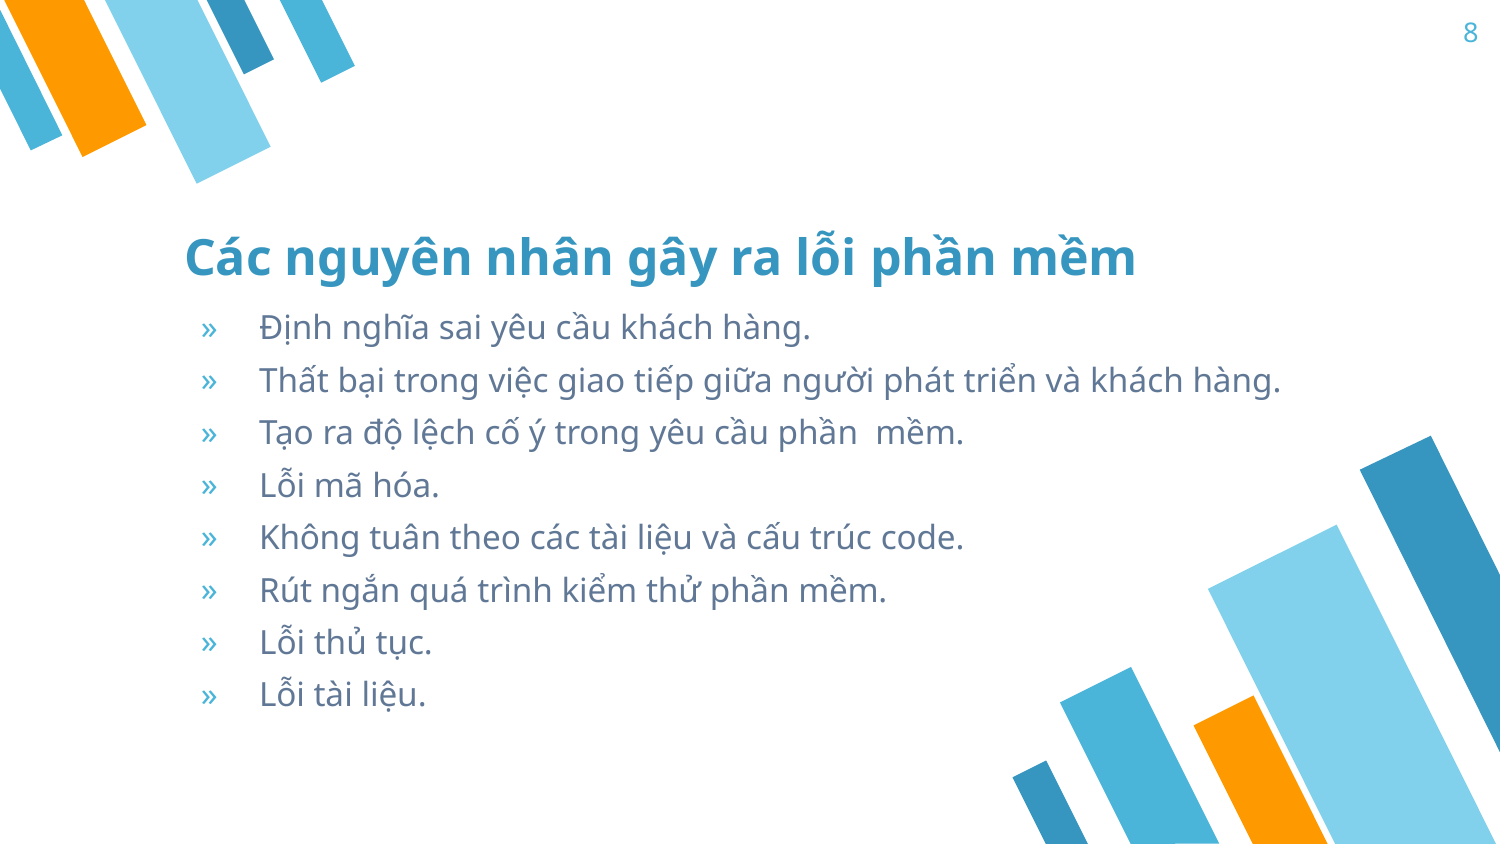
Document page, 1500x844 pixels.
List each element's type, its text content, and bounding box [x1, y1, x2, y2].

title Các nguyên nhân gây ra lỗi phần mềm [169, 188, 1157, 291]
list Định nghĩa sai yêu cầu khách hàng. Thất bại trong việc giao tiếp giữa người phát triển và khách hàng. Tạo ra độ lệch cố ý trong yêu cầu phần mềm. Lỗi mã hóa. Không tuân theo các tài liệu và cấu trúc code. Rút ngắn quá trình kiểm thử phần mềm. Lỗi thủ tục. Lỗi tài liệu. [169, 291, 1404, 767]
slide_number 8 [1403, 0, 1494, 65]
